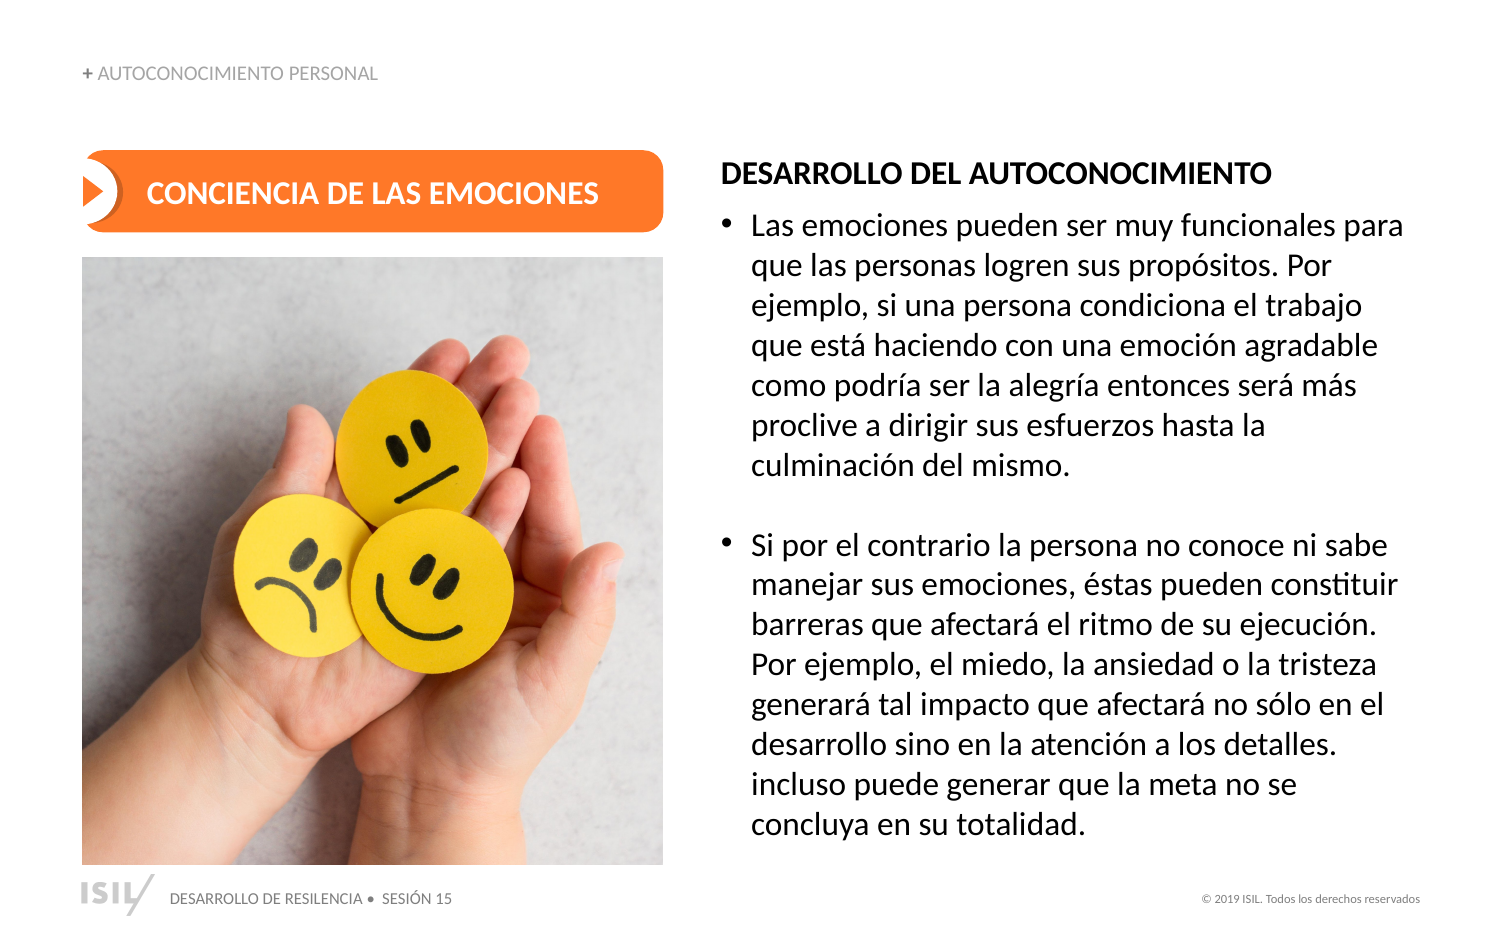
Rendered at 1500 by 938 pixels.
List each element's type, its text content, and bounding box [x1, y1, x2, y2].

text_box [47, 149, 664, 233]
text_box + AUTOCONOCIMIENTO PERSONAL [82, 61, 482, 85]
text_box [725, 443, 775, 494]
text_box DESARROLLO DEL AUTOCONOCIMIENTO Las emociones pueden ser muy funcionales para que las personas logren sus propósitos. Por ejemplo, si una persona condiciona el trabajo que está haciendo con una emoción agradable como podría ser la alegría entonces será más proclive a dirigir sus esfuerzos hasta la culminación del mismo. Si por el contrario la persona no conoce ni sabe manejar sus emociones, éstas pueden constituir barreras que afectará el ritmo de su ejecución. Por ejemplo, el miedo, la ansiedad o la tristeza generará tal impacto que afectará no sólo en el desarrollo sino en la atención a los detalles. incluso puede generar que la meta no se concluya en su totalidad. [720, 150, 1422, 843]
picture [82, 257, 663, 865]
